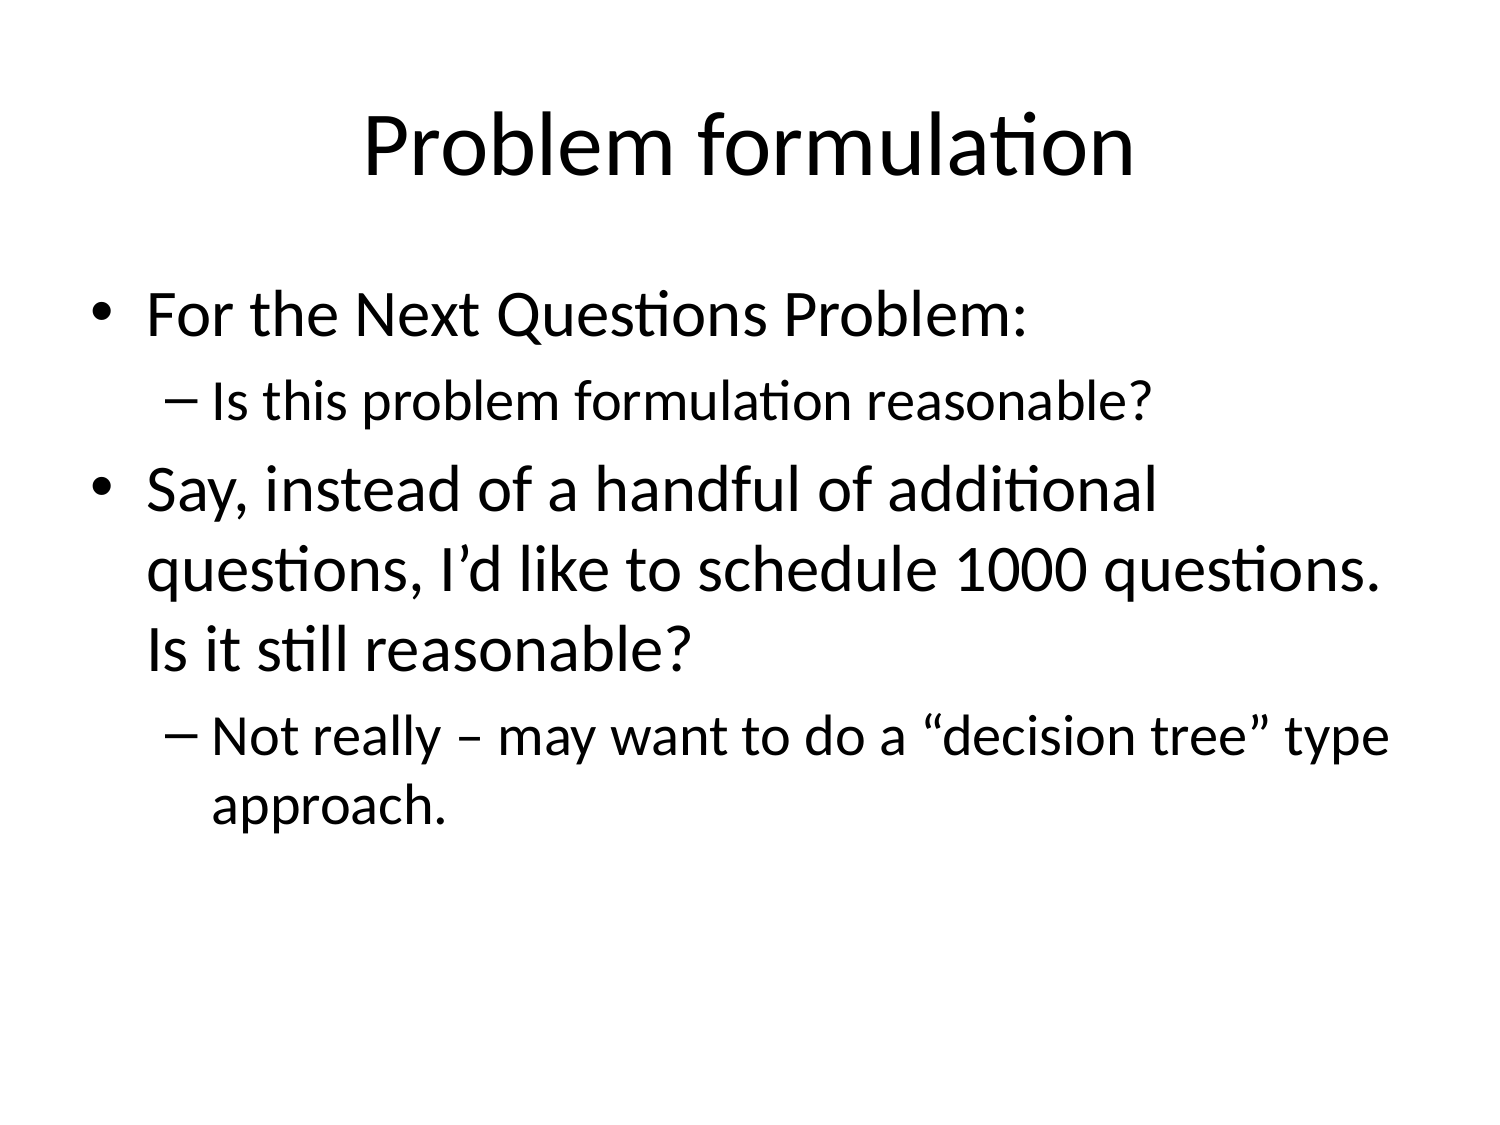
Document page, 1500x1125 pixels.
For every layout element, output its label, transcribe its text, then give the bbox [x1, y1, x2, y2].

title Problem formulation [75, 45, 1425, 233]
list For the Next Questions Problem: Is this problem formulation reasonable? Say, instead of a handful of additional questions, I’d like to schedule 1000 questions. Is it still reasonable? Not really – may want to do a “decision tree” type approach. [75, 262, 1425, 1005]
